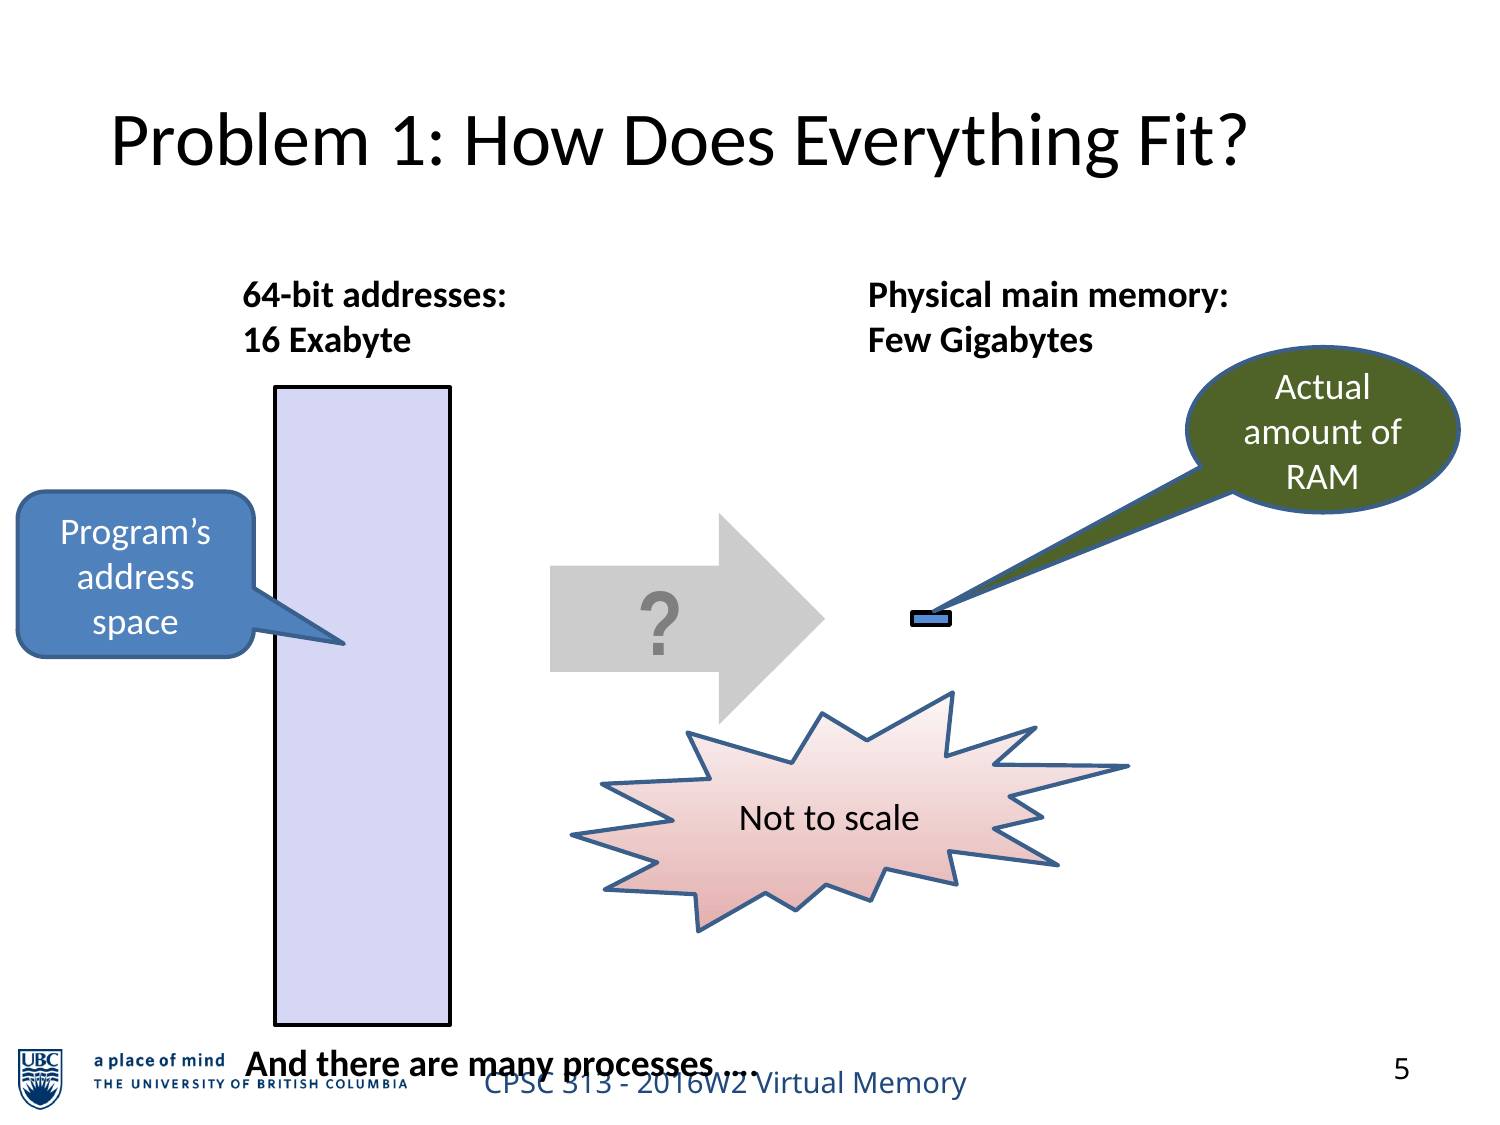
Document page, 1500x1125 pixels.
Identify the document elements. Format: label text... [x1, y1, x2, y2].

text_box [912, 612, 950, 625]
text_box Physical main memory: Few Gigabytes [853, 262, 1245, 368]
text_box [274, 387, 450, 1025]
text_box Not to scale [569, 690, 1131, 934]
text_box Actual amount of RAM [931, 344, 1461, 614]
text_box ? [550, 512, 826, 725]
text_box 64-bit addresses: 16 Exabyte [227, 262, 523, 368]
slide_number 5 [1074, 1042, 1425, 1103]
text_box Program’s address space [15, 489, 346, 660]
title Problem 1: How Does Everything Fit? [58, 72, 1304, 198]
text_box And there are many processes …. [230, 1031, 775, 1092]
picture [18, 1049, 407, 1110]
